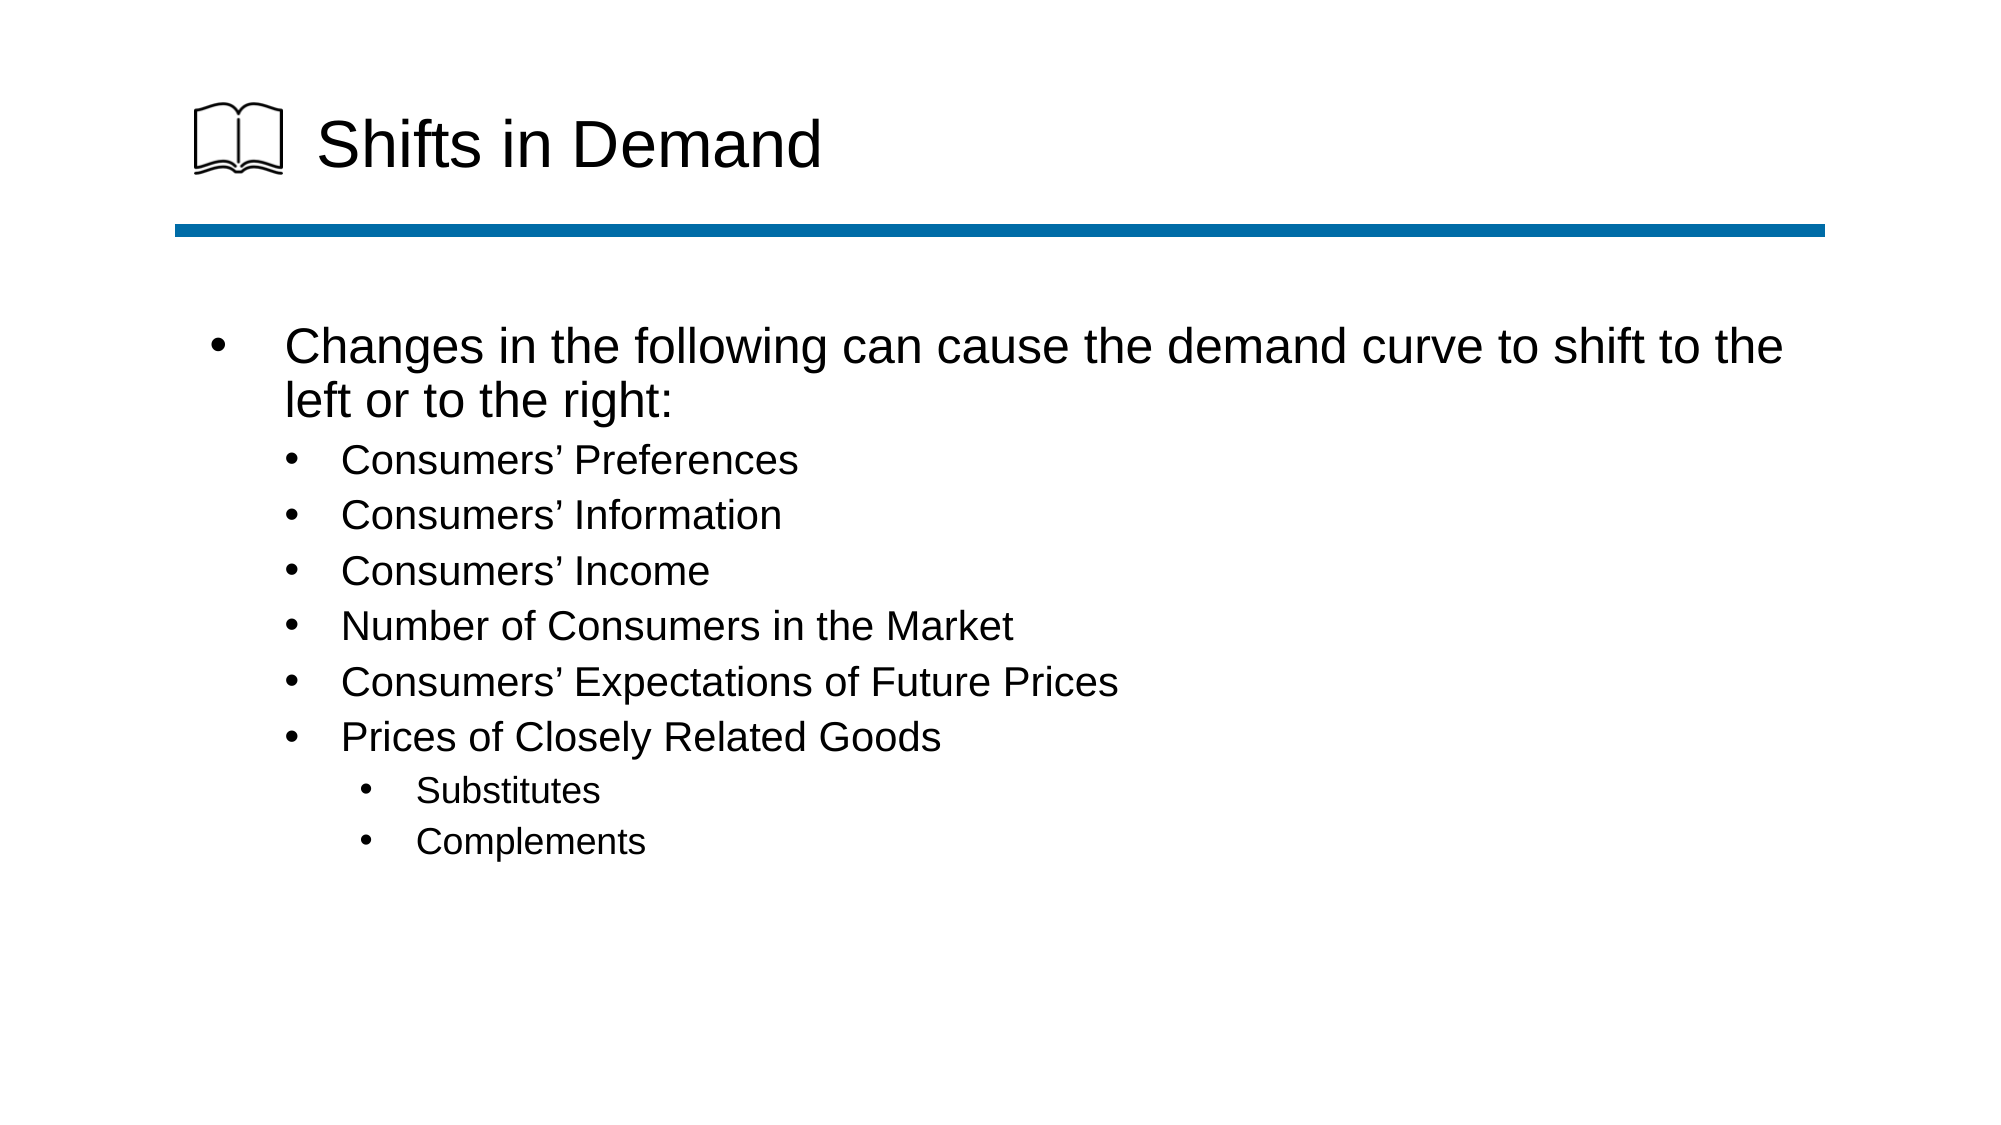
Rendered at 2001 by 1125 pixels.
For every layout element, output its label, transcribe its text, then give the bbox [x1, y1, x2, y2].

subtitle Changes in the following can cause the demand curve to shift to the left or to the right: Consumers’ Preferences Consumers’ Information Consumers’ Income Number of Consumers in the Market Consumers’ Expectations of Future Prices Prices of Closely Related Goods Substitutes Complements [194, 312, 1825, 1026]
title Shifts in Demand [301, 75, 1175, 190]
picture [194, 94, 283, 183]
